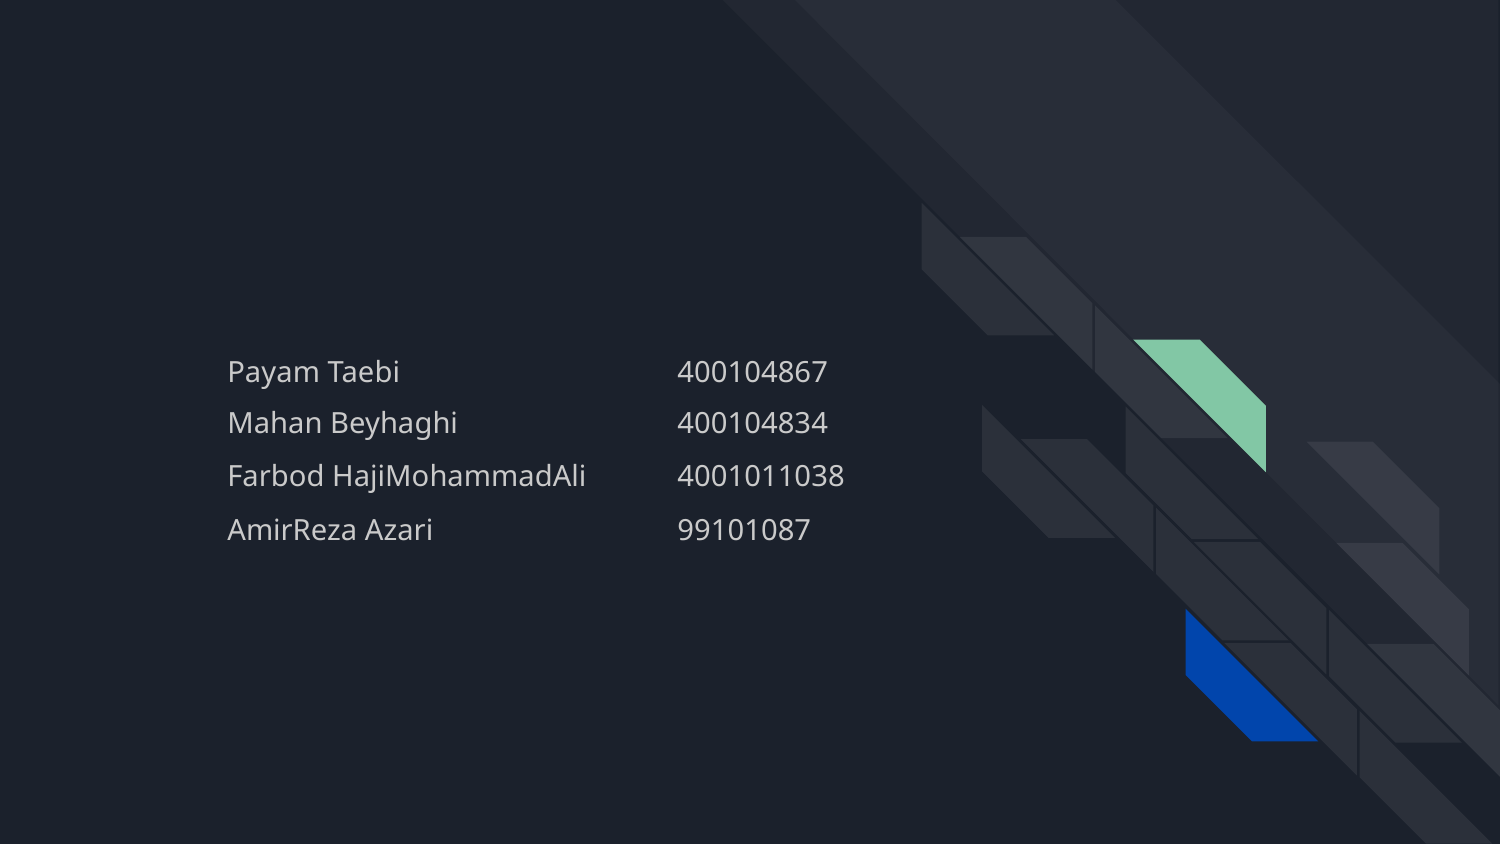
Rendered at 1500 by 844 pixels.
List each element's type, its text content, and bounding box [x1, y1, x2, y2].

text_box Mahan Beyhaghi [212, 395, 662, 448]
text_box 400104834 [662, 395, 1158, 448]
text_box 99101087 [662, 501, 1158, 556]
text_box Farbod HajiMohammadAli [212, 448, 662, 501]
text_box Payam Taebi [212, 344, 662, 395]
text_box AmirReza Azari [212, 501, 662, 556]
text_box 4001011038 [662, 448, 1158, 501]
text_box 400104867 [662, 344, 1158, 395]
